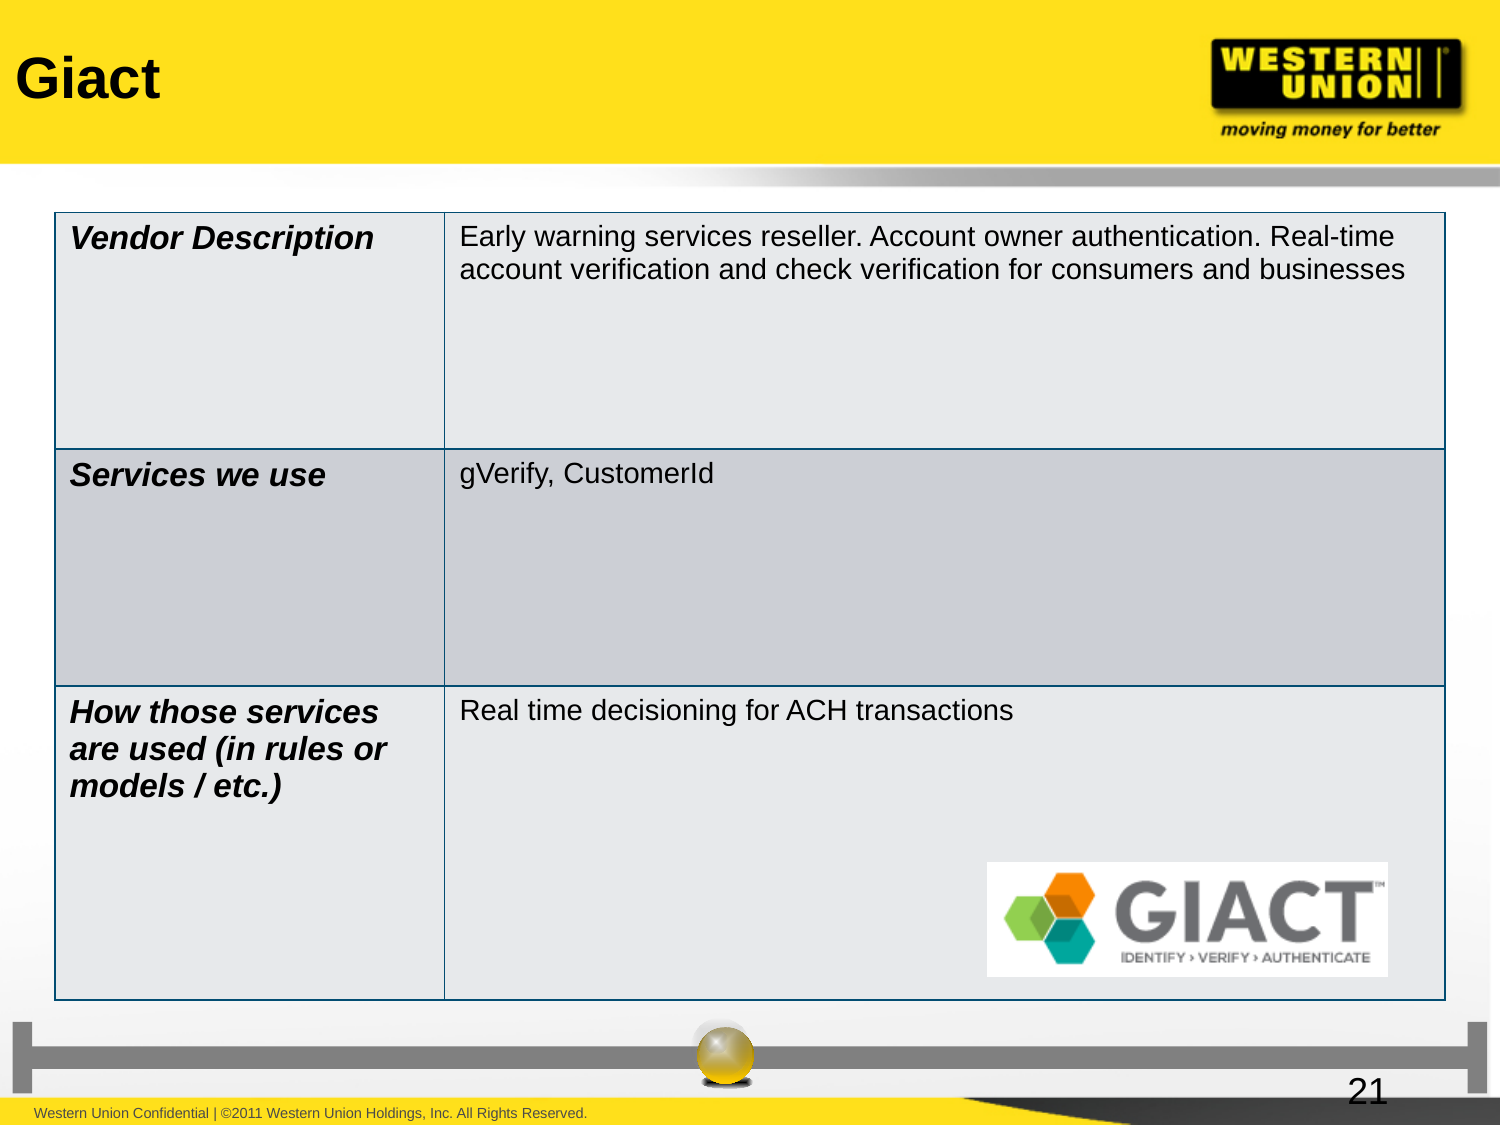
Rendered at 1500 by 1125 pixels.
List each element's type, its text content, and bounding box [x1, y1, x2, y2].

table_cell How those services are used (in rules or models / etc.) [56, 687, 444, 999]
table_cell gVerify, CustomerId [445, 450, 1444, 685]
picture [0, 0, 1500, 1125]
table_header Early warning services reseller. Account owner authentication. Real-time account verification and check verification for consumers and businesses [445, 213, 1444, 448]
table_cell Real time decisioning for ACH transactions [445, 687, 1444, 999]
table_cell Services we use [56, 450, 444, 685]
table_header Vendor Description [56, 213, 444, 448]
title Giact [0, 0, 1426, 163]
